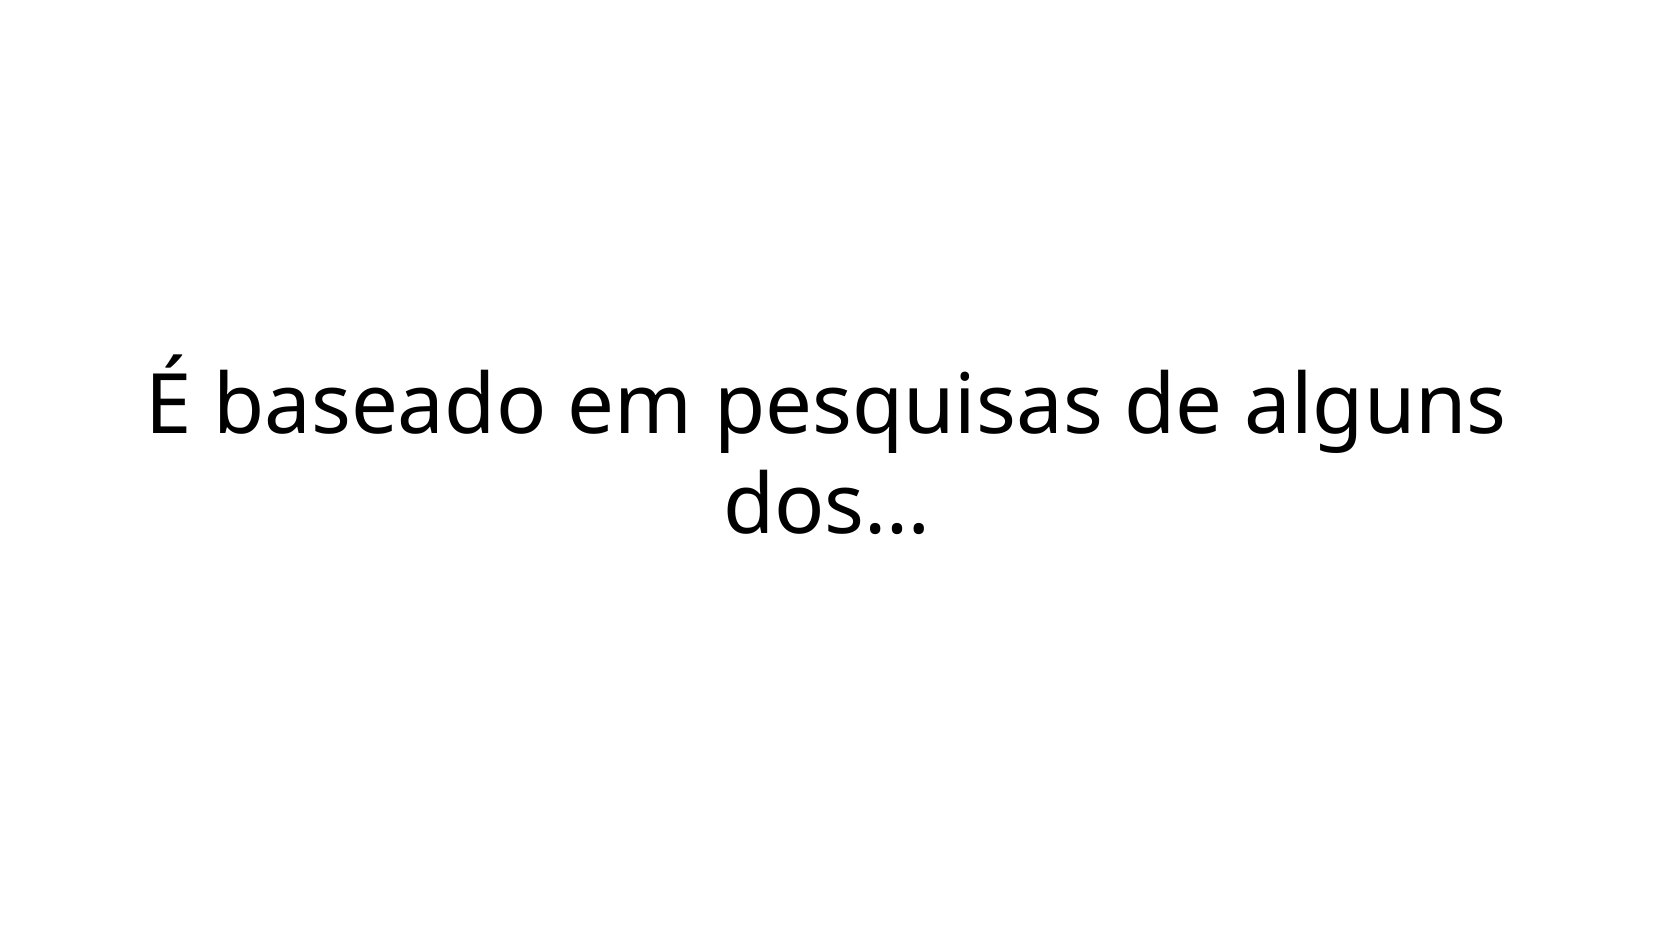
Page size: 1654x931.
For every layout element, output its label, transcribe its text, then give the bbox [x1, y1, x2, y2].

text_box É baseado em pesquisas de alguns dos… [46, 342, 1607, 558]
